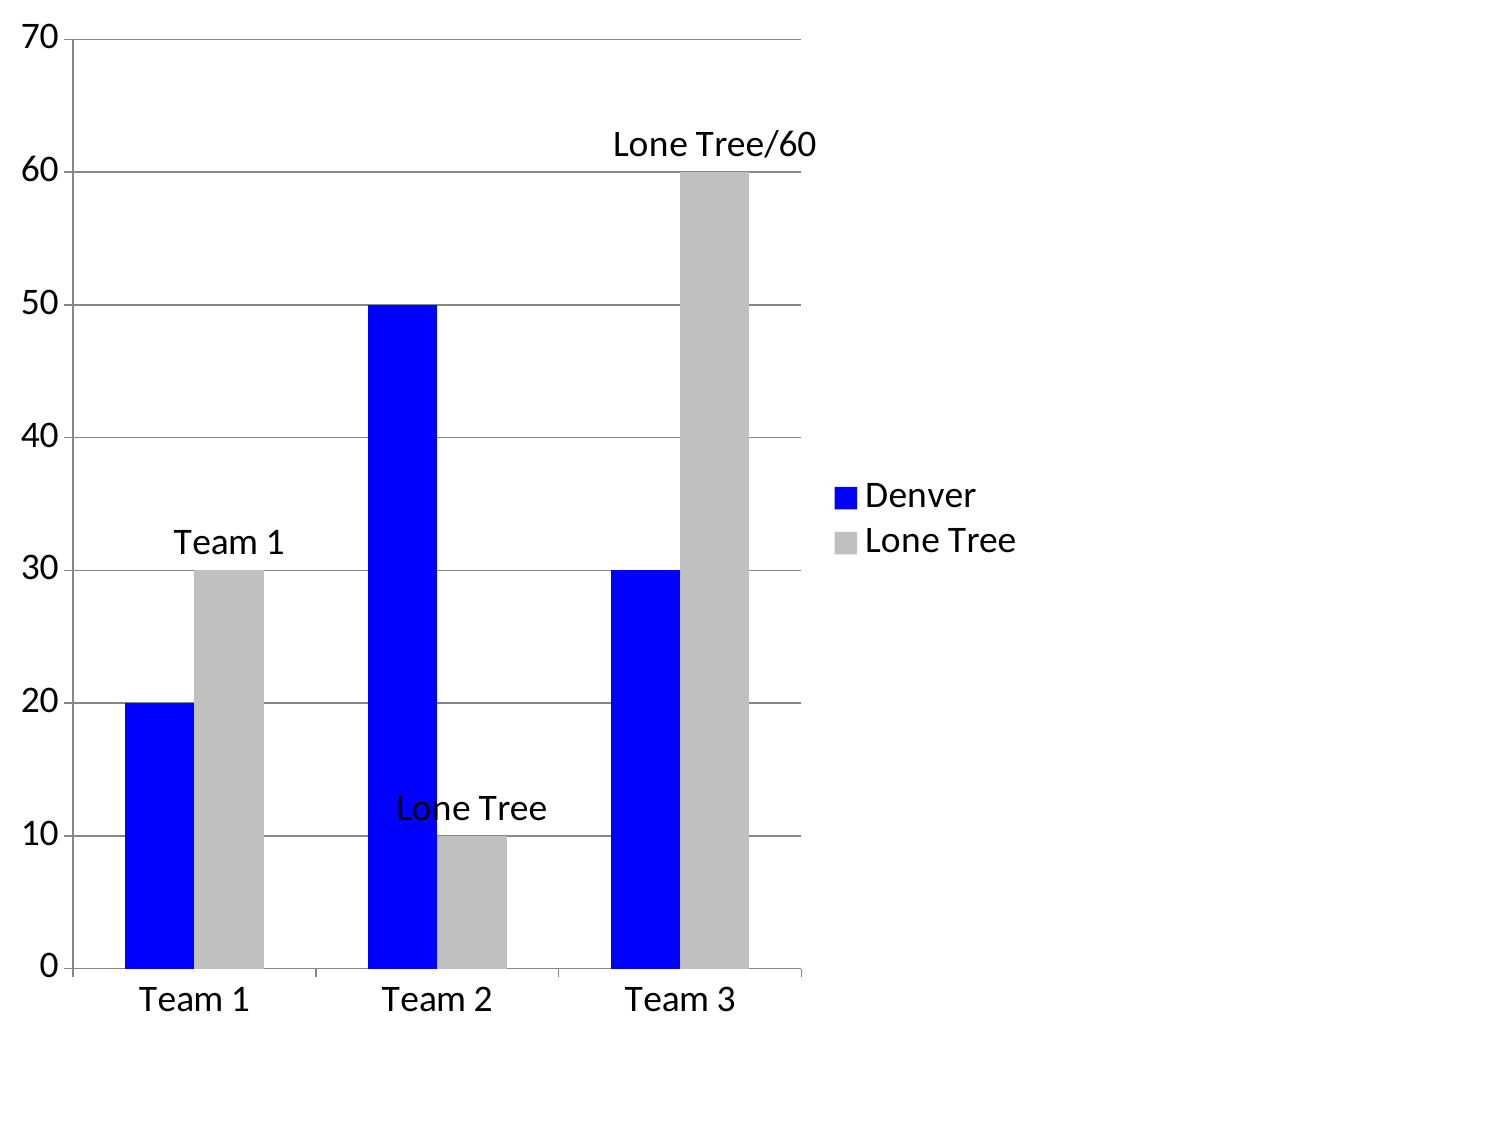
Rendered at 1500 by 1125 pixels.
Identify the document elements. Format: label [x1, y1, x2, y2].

chart [0, 0, 1042, 1042]
